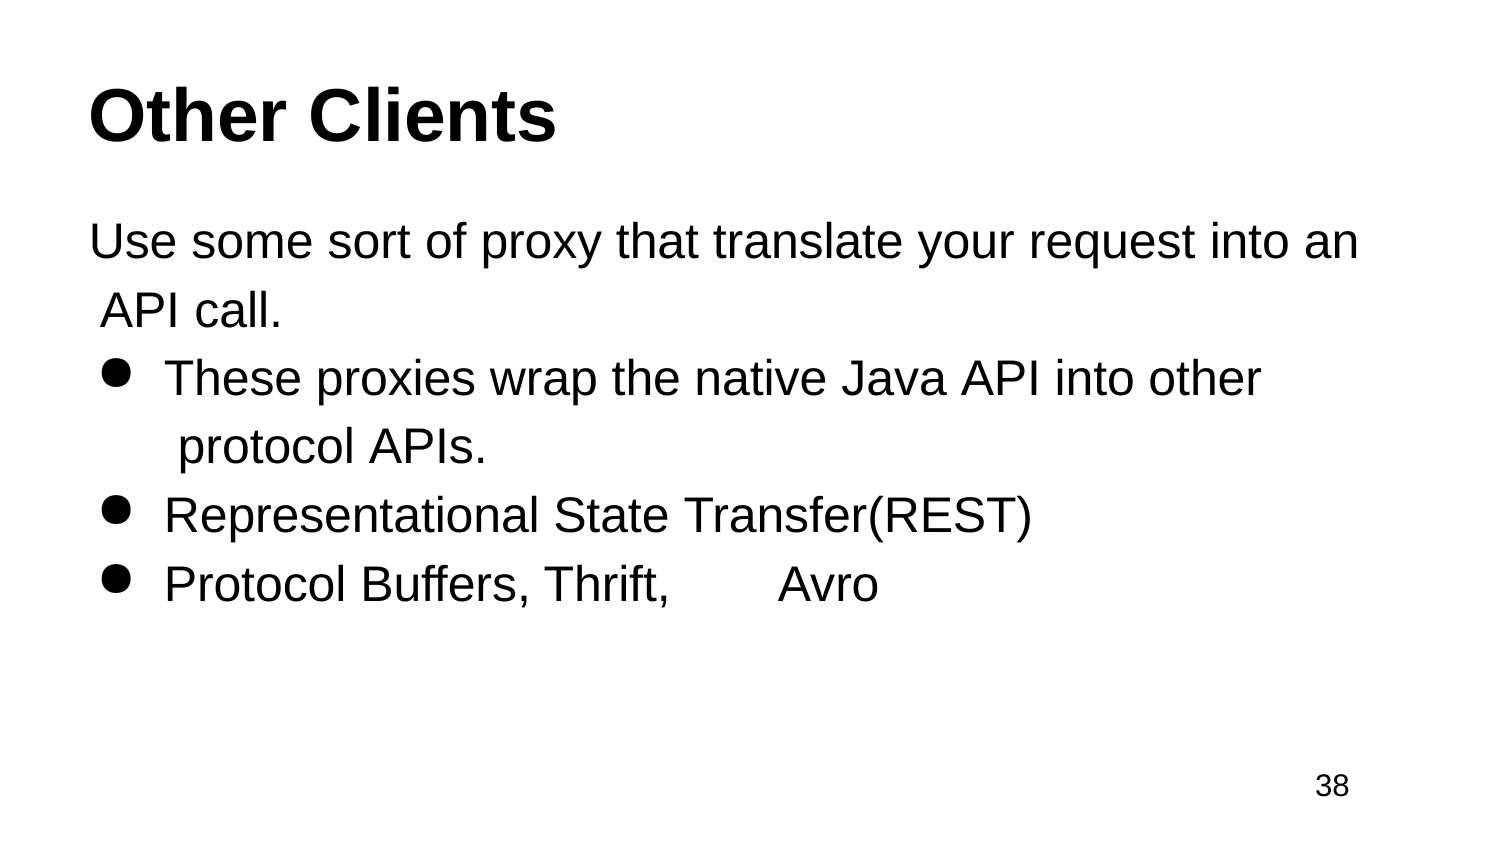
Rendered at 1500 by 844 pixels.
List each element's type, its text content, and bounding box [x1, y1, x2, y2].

title Other Clients [86, 64, 562, 198]
text_box Use some sort of proxy that translate your request into an API call. These proxies wrap the native Java API into other protocol APIs. Representational State Transfer(REST) Protocol Buffers, Thrift, Avro [86, 198, 1363, 612]
slide_number 38 [1311, 766, 1355, 844]
